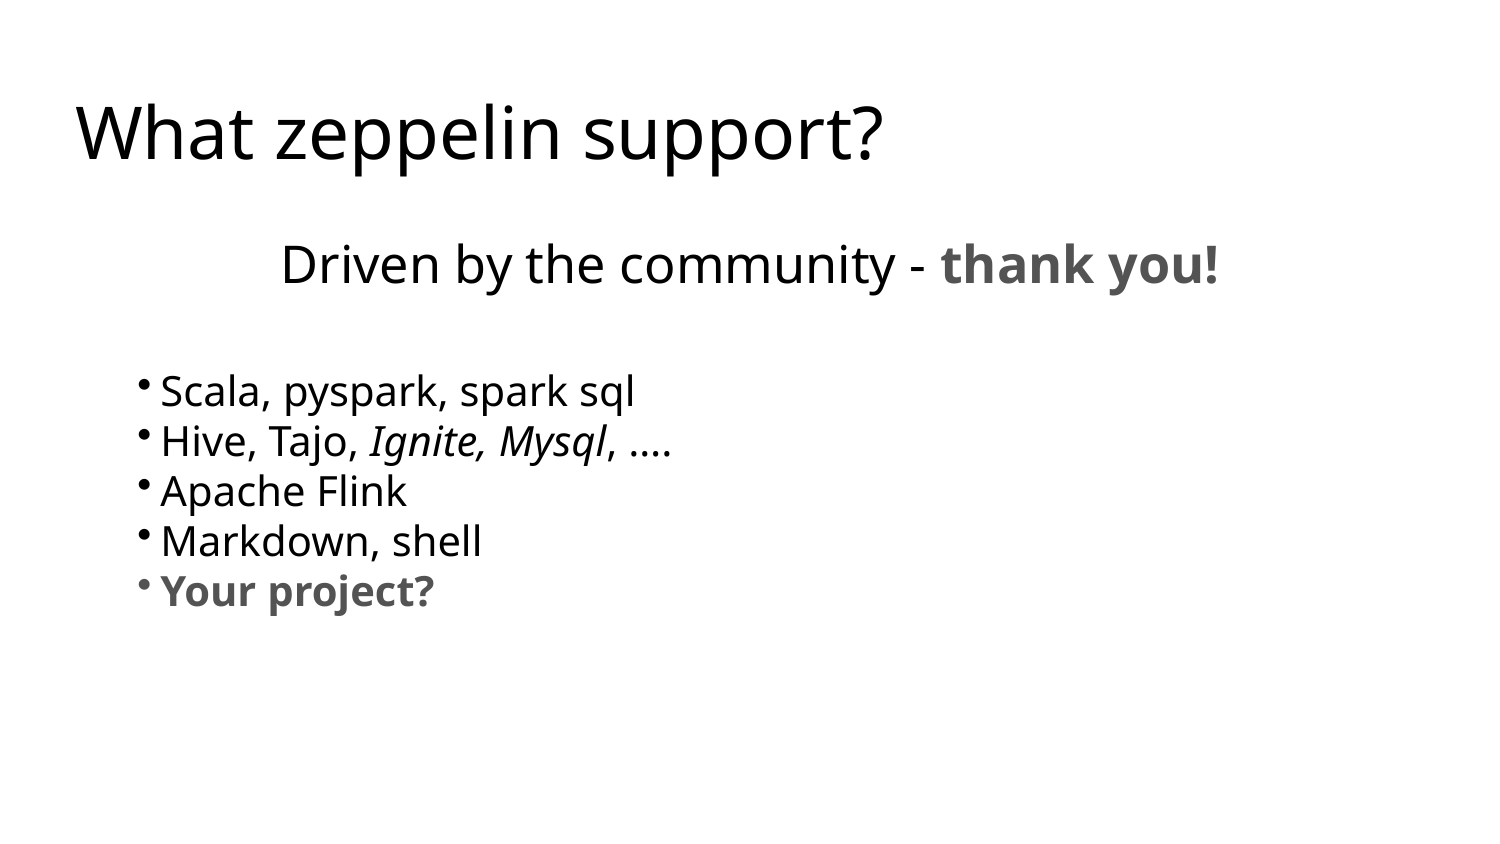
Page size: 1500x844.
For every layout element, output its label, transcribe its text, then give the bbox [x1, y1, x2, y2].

list Driven by the community - thank you! Scala, pyspark, spark sql Hive, Tajo, Ignite, Mysql, …. Apache Flink Markdown, shell Your project? [74, 196, 1426, 809]
title What zeppelin support? [74, 33, 1426, 175]
